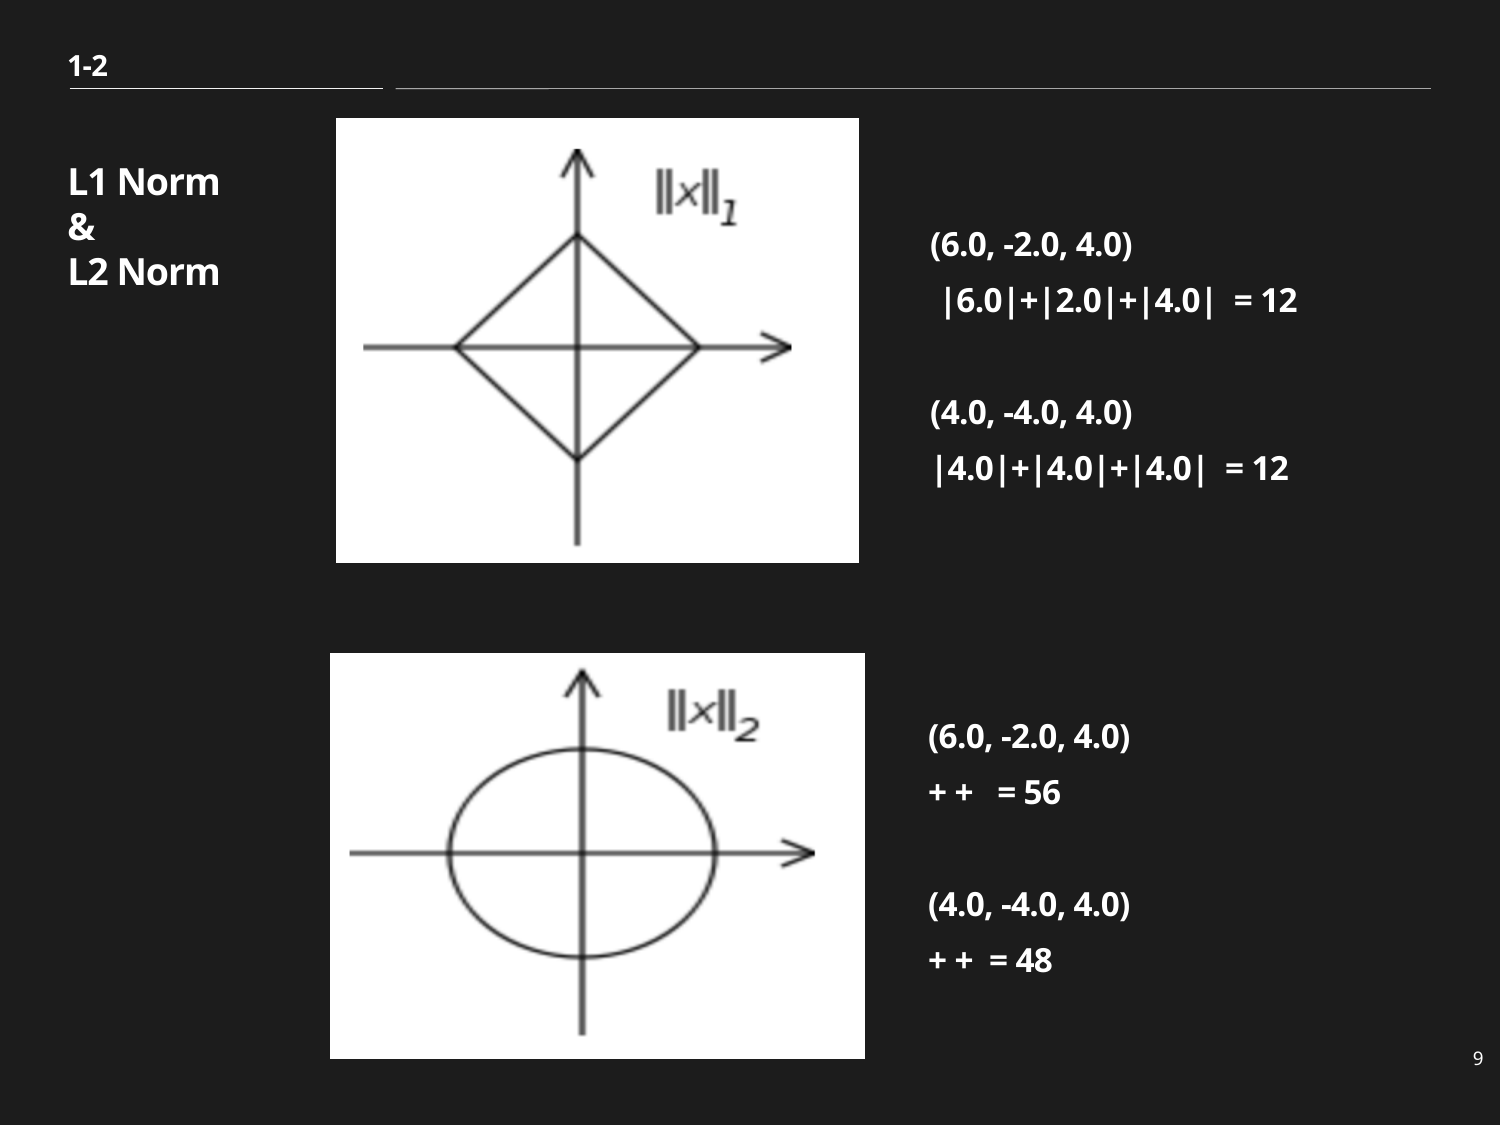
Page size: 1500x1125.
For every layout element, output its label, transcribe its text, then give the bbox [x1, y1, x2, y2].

picture [336, 117, 859, 563]
picture [330, 652, 865, 1059]
text_box 9 [1377, 1039, 1499, 1080]
text_box 1-2 [52, 39, 123, 90]
title L1 Norm & L2 Norm [52, 150, 331, 392]
text_box L1 Norm Outlier에 둔감 미분 불가 [325, 113, 1306, 352]
text_box L2 Norm Outlier에 민감 [868, 656, 1306, 784]
text_box (6.0, -2.0, 4.0) |6.0|+|2.0|+|4.0| = 12 (4.0, -4.0, 4.0) |4.0|+|4.0|+|4.0| = 12 [915, 200, 1400, 495]
